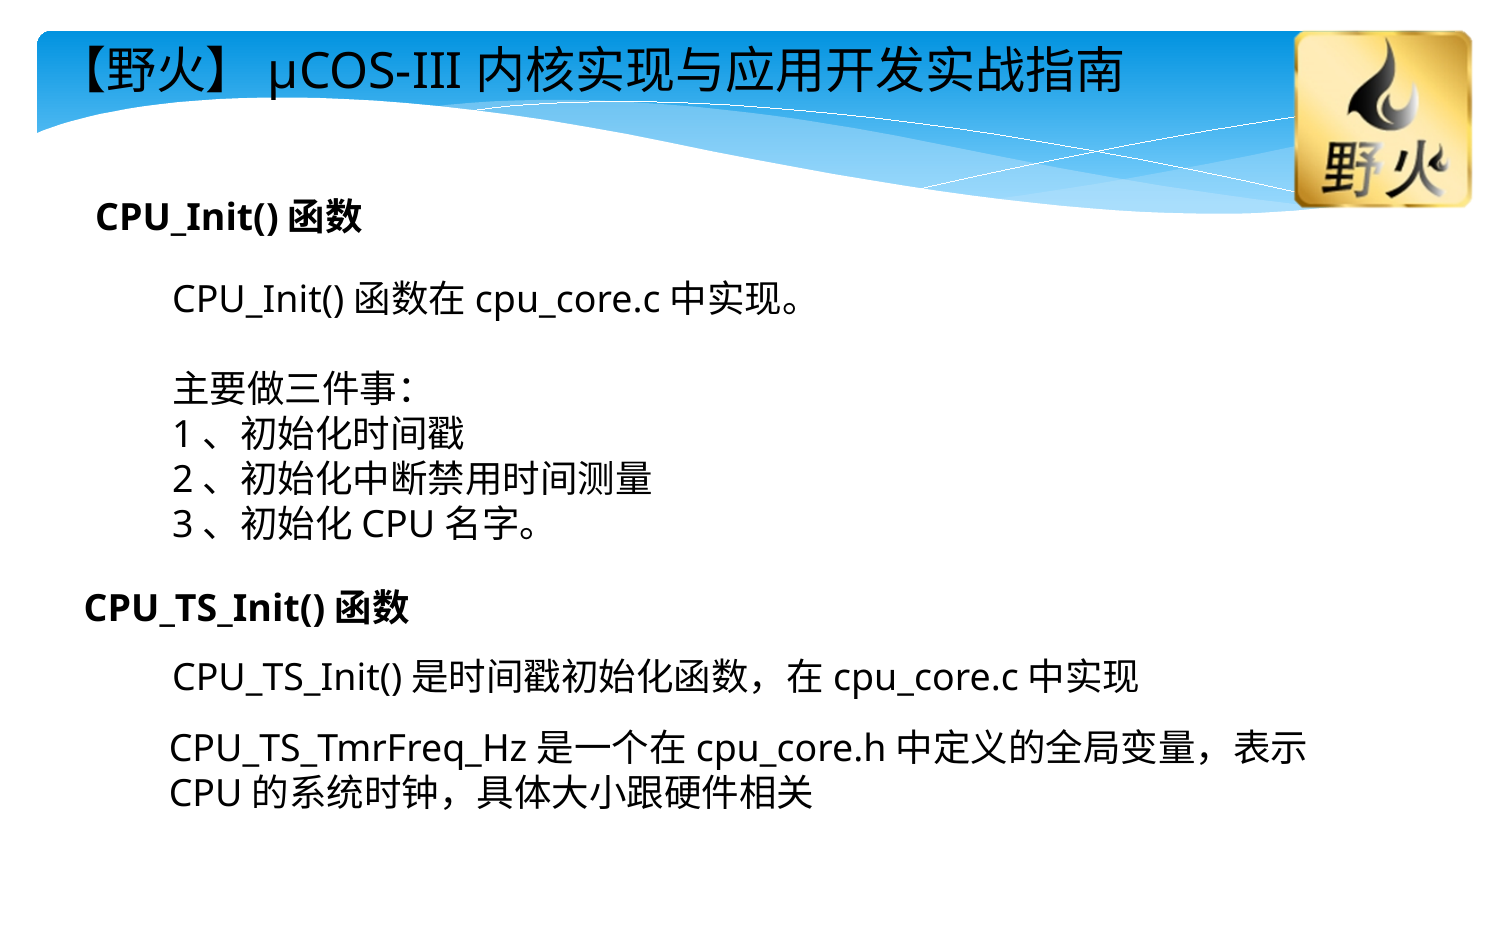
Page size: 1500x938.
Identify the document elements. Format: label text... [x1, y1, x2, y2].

text_box CPU_TS_Init()函数 [0, 576, 425, 636]
picture [1272, 4, 1498, 230]
text_box CPU_Init()函数在cpu_core.c中实现。 主要做三件事： 1、初始化时间戳 2、初始化中断禁用时间测量 3、初始化CPU名字。 [157, 267, 1341, 553]
text_box CPU_TS_TmrFreq_Hz是一个在cpu_core.h中定义的全局变量，表示CPU的系统时钟，具体大小跟硬件相关 [154, 716, 1335, 822]
text_box CPU_TS_Init()是时间戳初始化函数，在cpu_core.c中实现 [157, 645, 1306, 706]
text_box 【野火】μCOS-III内核实现与应用开发实战指南 [41, 31, 1267, 103]
text_box CPU_Init()函数 [0, 185, 378, 245]
